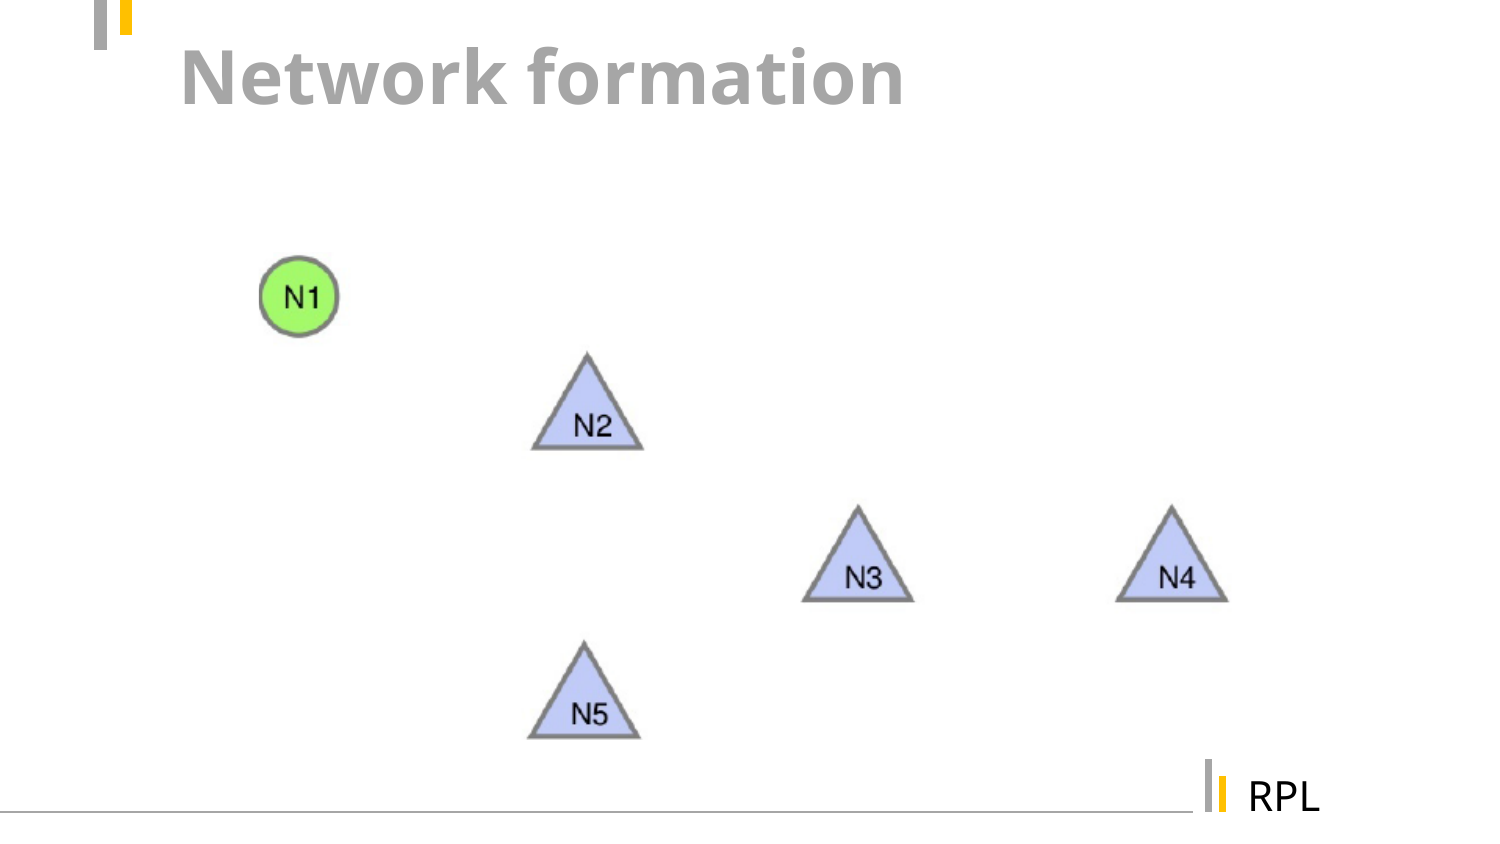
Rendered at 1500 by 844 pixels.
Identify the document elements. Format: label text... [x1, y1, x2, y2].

picture [258, 252, 1233, 740]
title Network formation [144, 3, 1495, 145]
